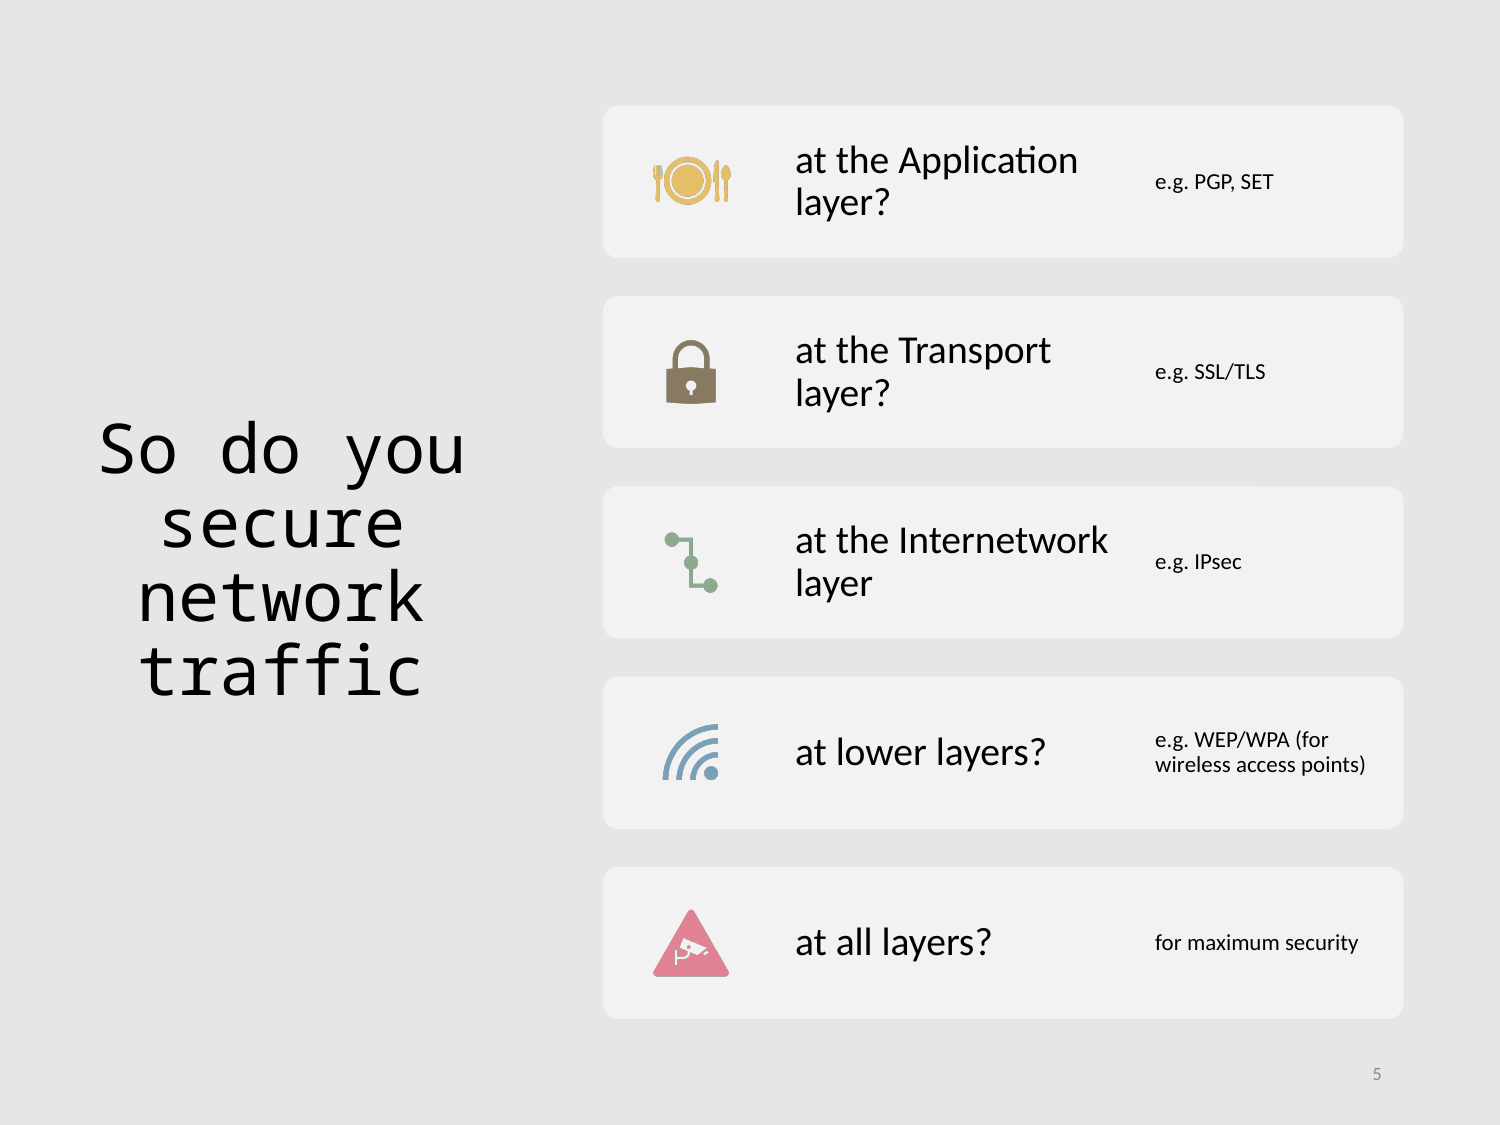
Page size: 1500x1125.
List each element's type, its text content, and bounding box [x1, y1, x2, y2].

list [602, 104, 1404, 1020]
title So do you secure network traffic [78, 104, 485, 1020]
slide_number 5 [1059, 1042, 1397, 1103]
